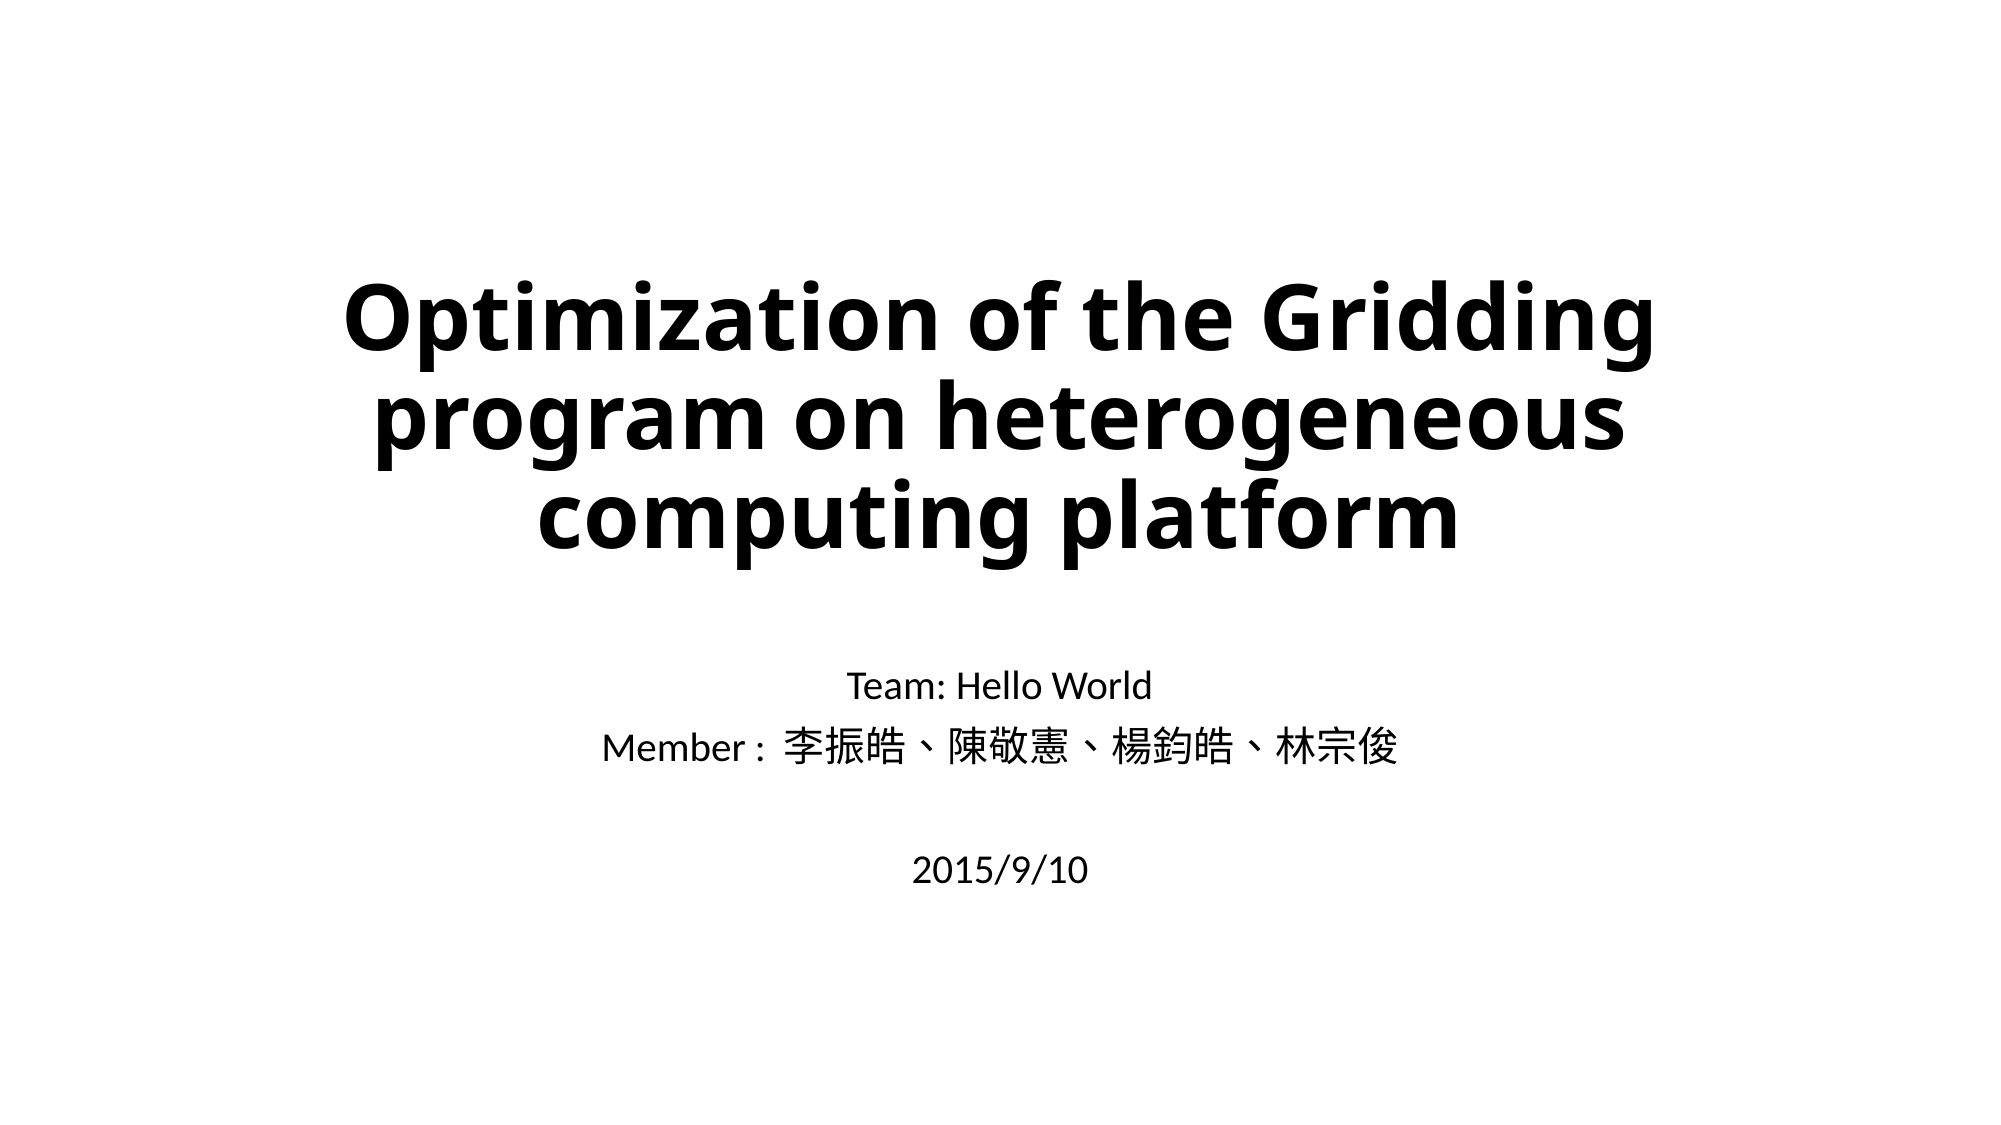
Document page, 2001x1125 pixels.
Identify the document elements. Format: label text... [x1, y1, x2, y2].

subtitle Team: Hello World Member : 李振皓、陳敬憲、楊鈞皓、林宗俊 2015/9/10 [249, 590, 1750, 903]
title Optimization of the Gridding program on heterogeneous computing platform [249, 184, 1750, 576]
